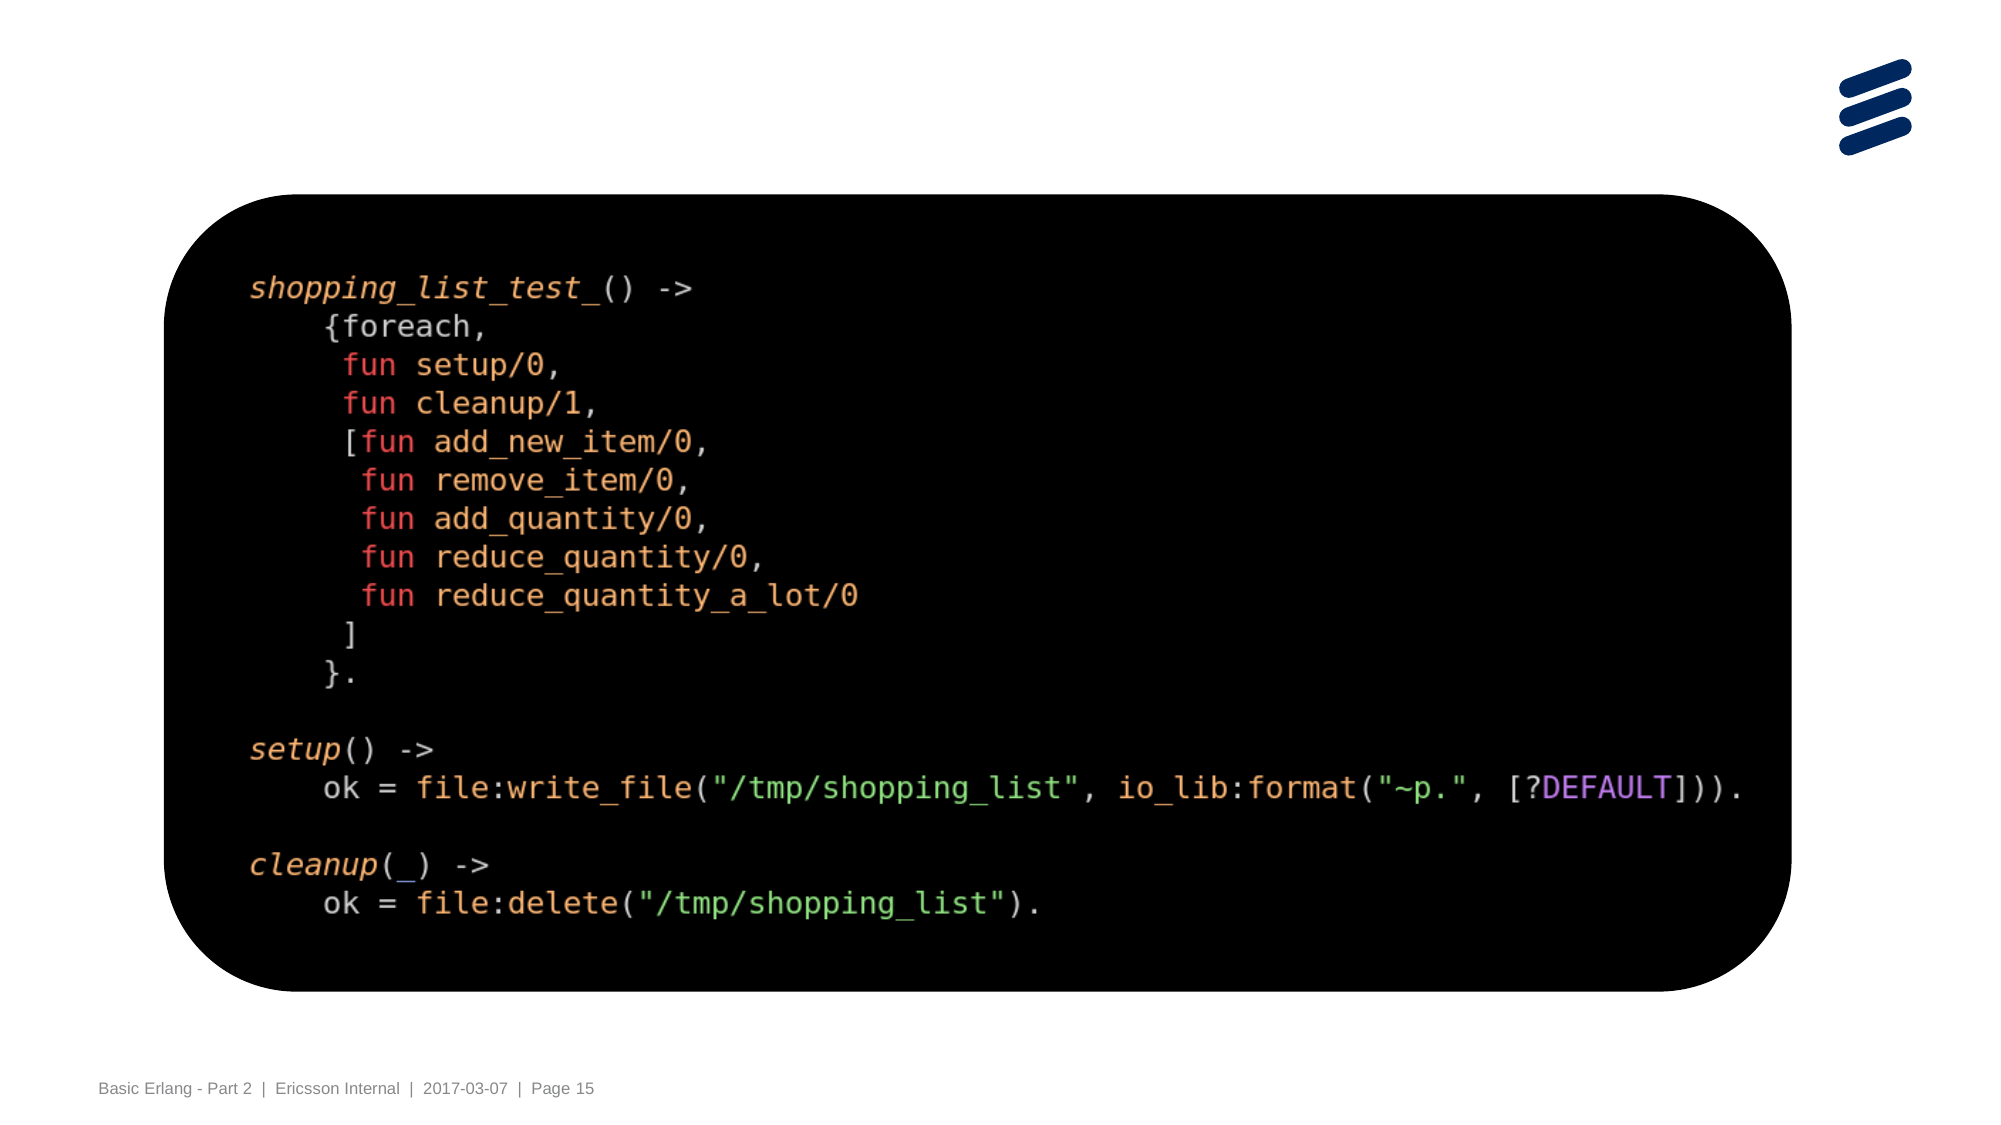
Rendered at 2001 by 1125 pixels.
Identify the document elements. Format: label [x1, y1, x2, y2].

picture [249, 270, 1751, 928]
text_box [163, 194, 1792, 992]
